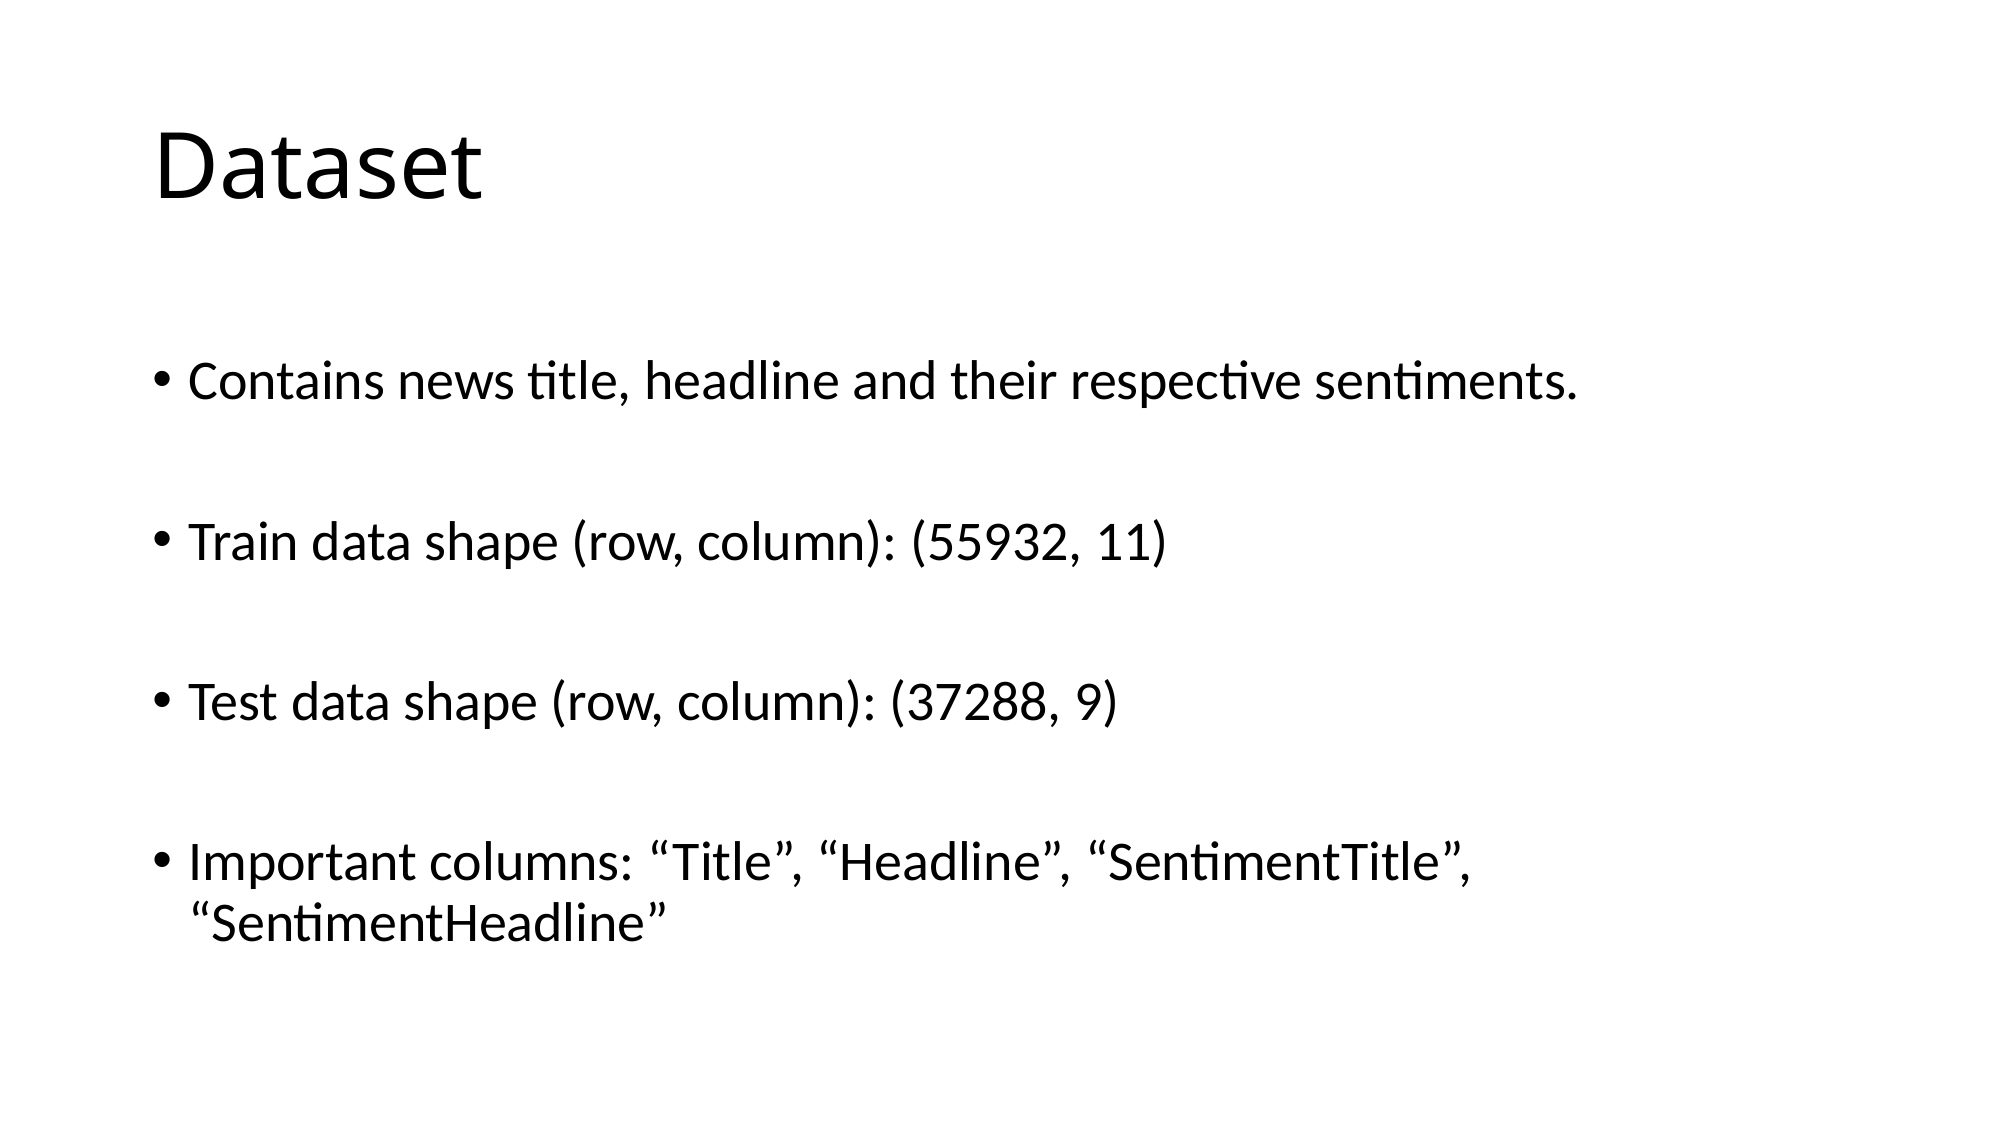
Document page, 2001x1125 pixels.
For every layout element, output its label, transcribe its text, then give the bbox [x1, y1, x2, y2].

list Contains news title, headline and their respective sentiments. Train data shape (row, column): (55932, 11) Test data shape (row, column): (37288, 9) Important columns: “Title”, “Headline”, “SentimentTitle”, “SentimentHeadline” [137, 343, 1863, 965]
title Dataset [137, 59, 1863, 278]
